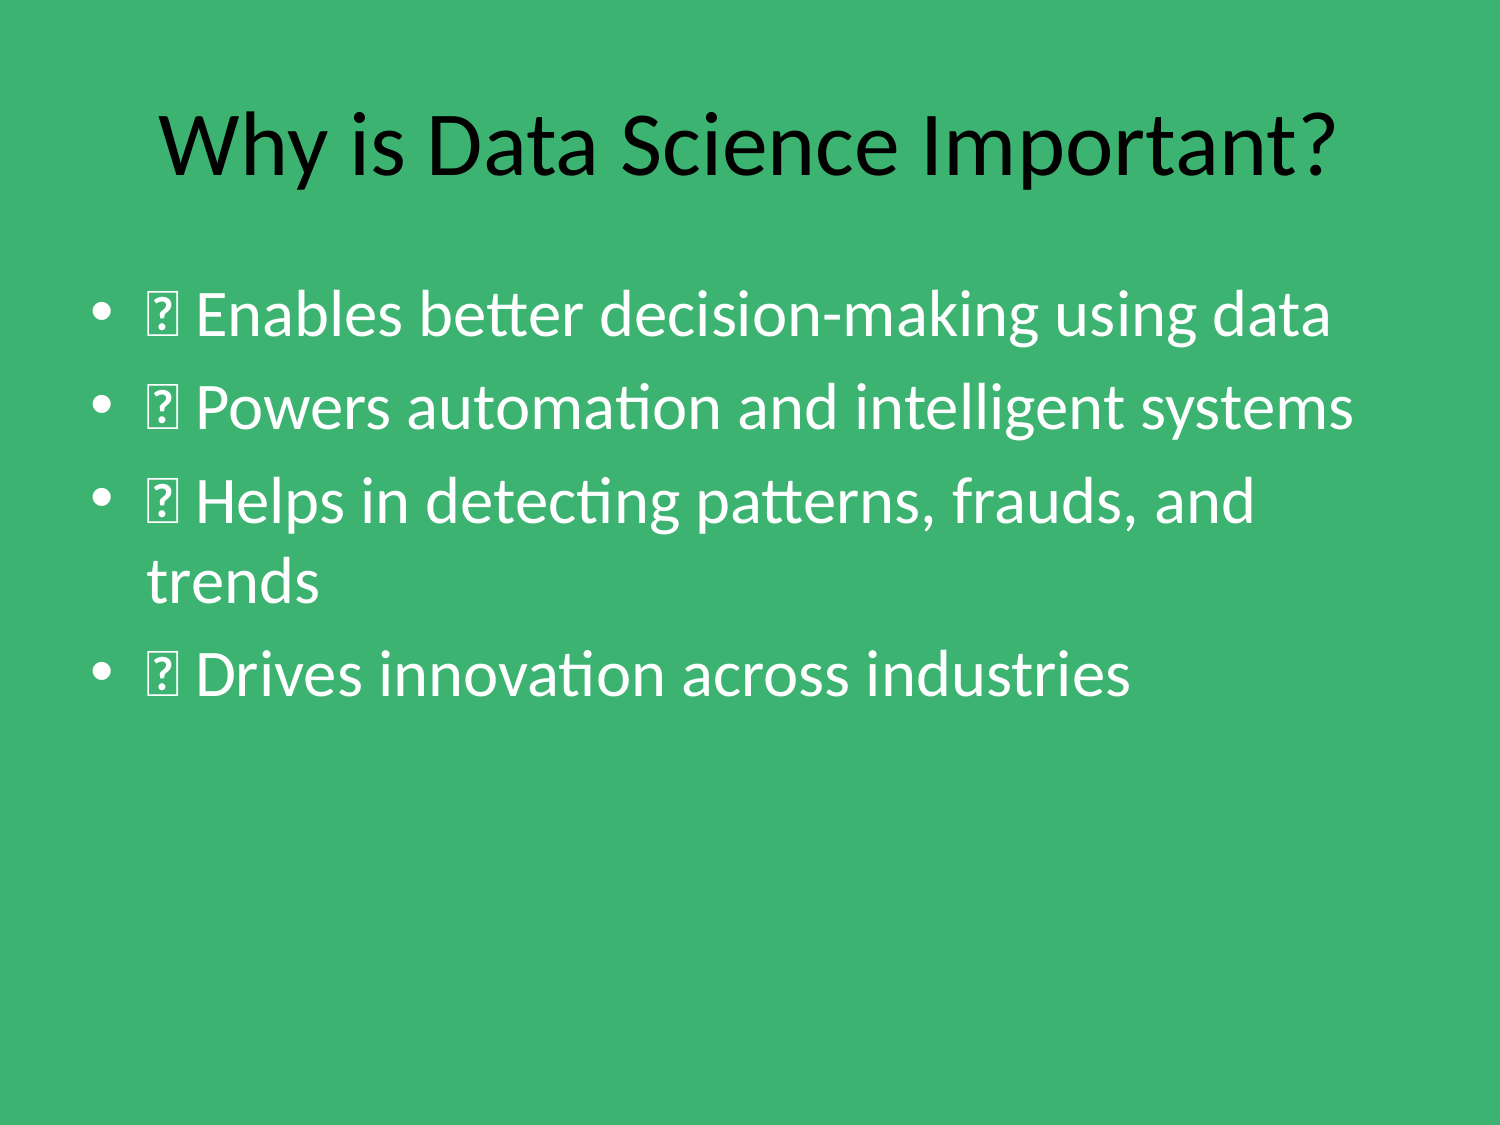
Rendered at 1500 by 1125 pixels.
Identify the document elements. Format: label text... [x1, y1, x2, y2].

list 🔹 Enables better decision-making using data 🔹 Powers automation and intelligent systems 🔹 Helps in detecting patterns, frauds, and trends 🔹 Drives innovation across industries [75, 262, 1425, 1005]
title Why is Data Science Important? [75, 45, 1425, 233]
